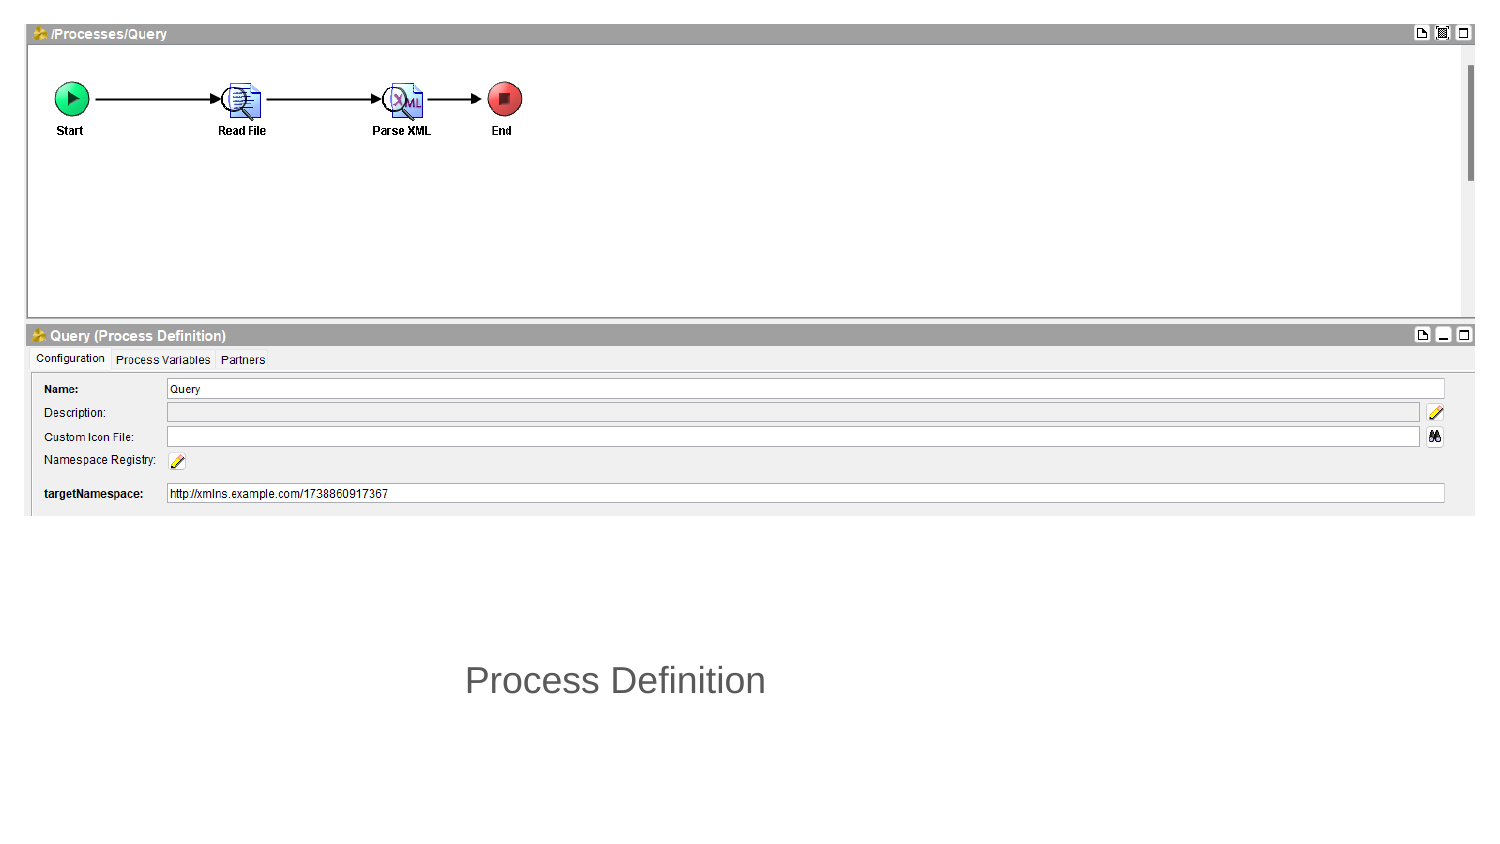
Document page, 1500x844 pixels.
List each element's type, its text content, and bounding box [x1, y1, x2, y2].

picture [24, 24, 1476, 516]
text_box Process Definition [449, 641, 1089, 710]
